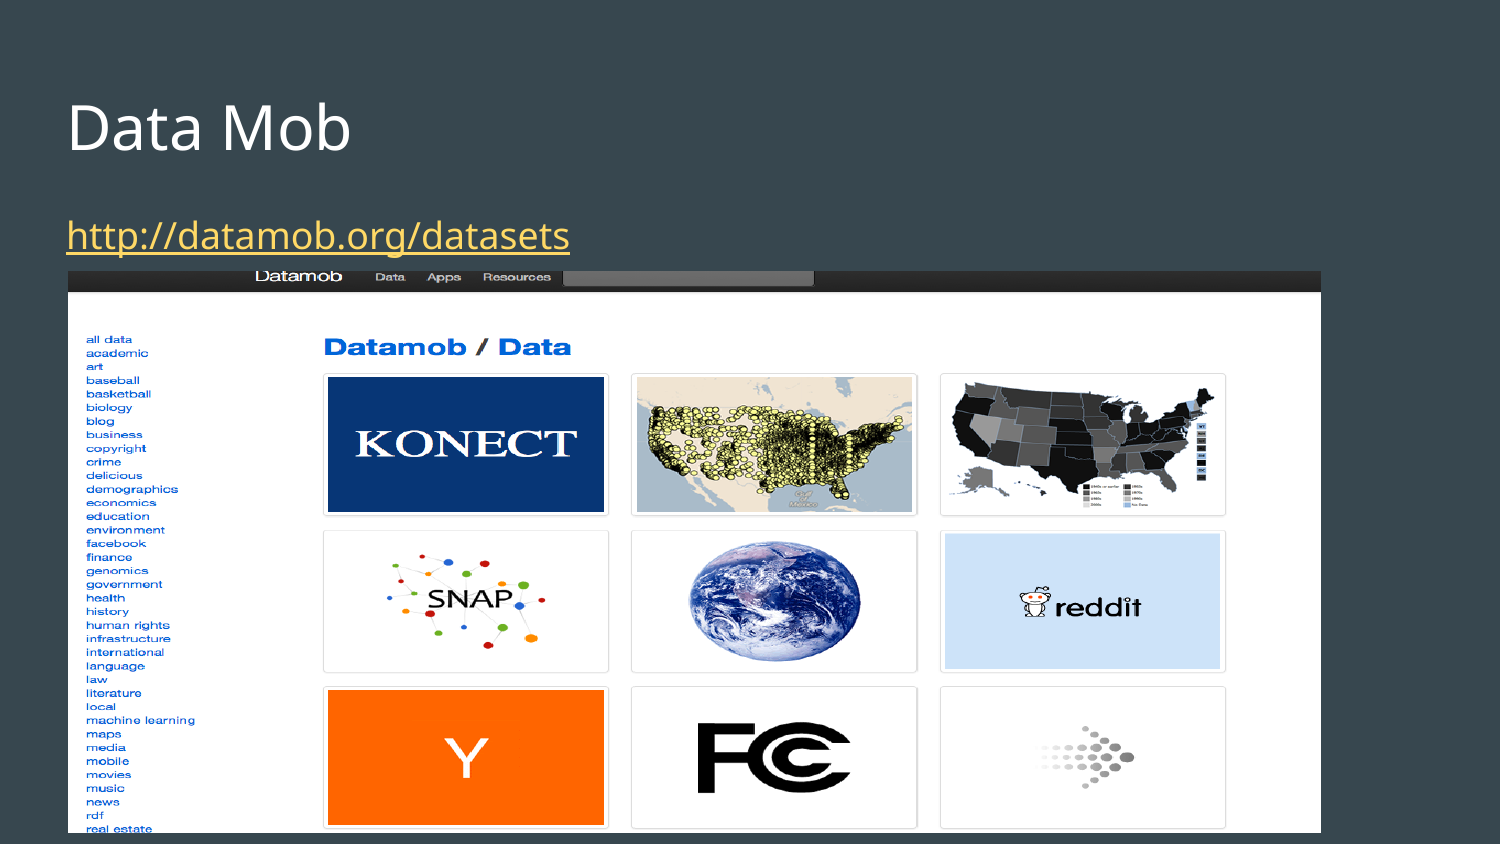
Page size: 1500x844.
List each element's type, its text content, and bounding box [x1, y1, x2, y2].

list http://datamob.org/datasets [51, 189, 1449, 750]
title Data Mob [51, 72, 1449, 167]
picture [67, 271, 1321, 833]
